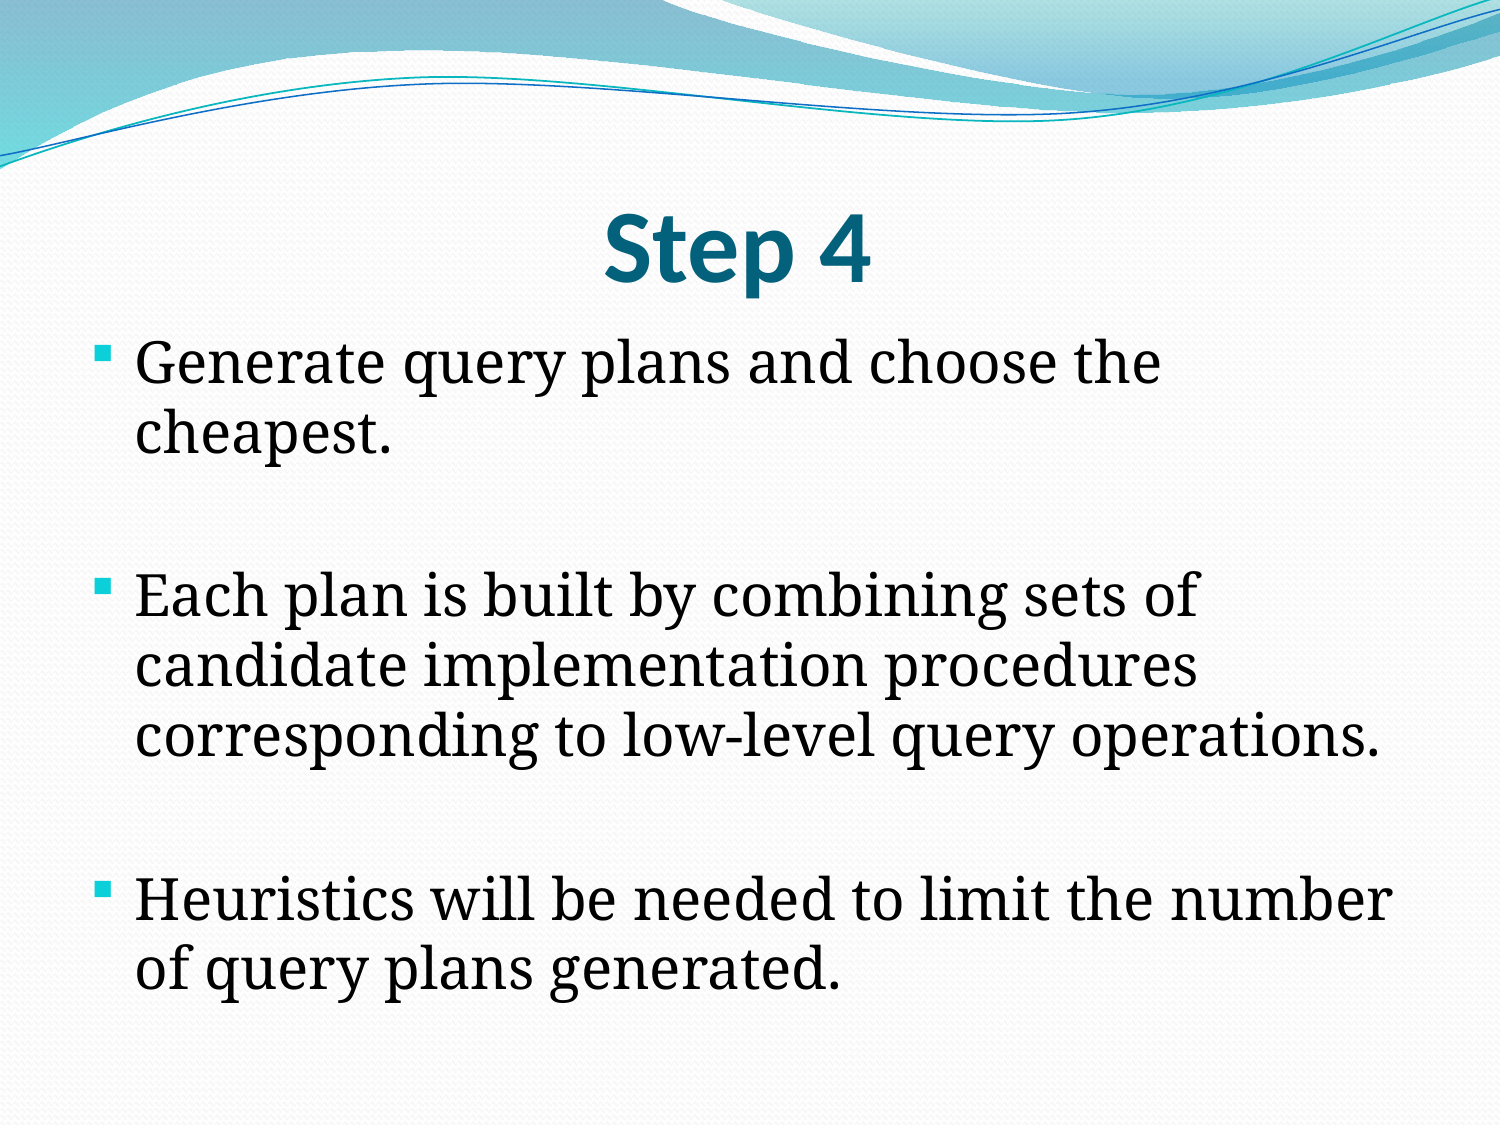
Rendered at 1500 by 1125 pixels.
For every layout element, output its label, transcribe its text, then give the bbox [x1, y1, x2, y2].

list Generate query plans and choose the cheapest. Each plan is built by combining sets of candidate implementation procedures corresponding to low-level query operations. Heuristics will be needed to limit the number of query plans generated. [74, 317, 1426, 1038]
title Step 4 [74, 115, 1426, 304]
